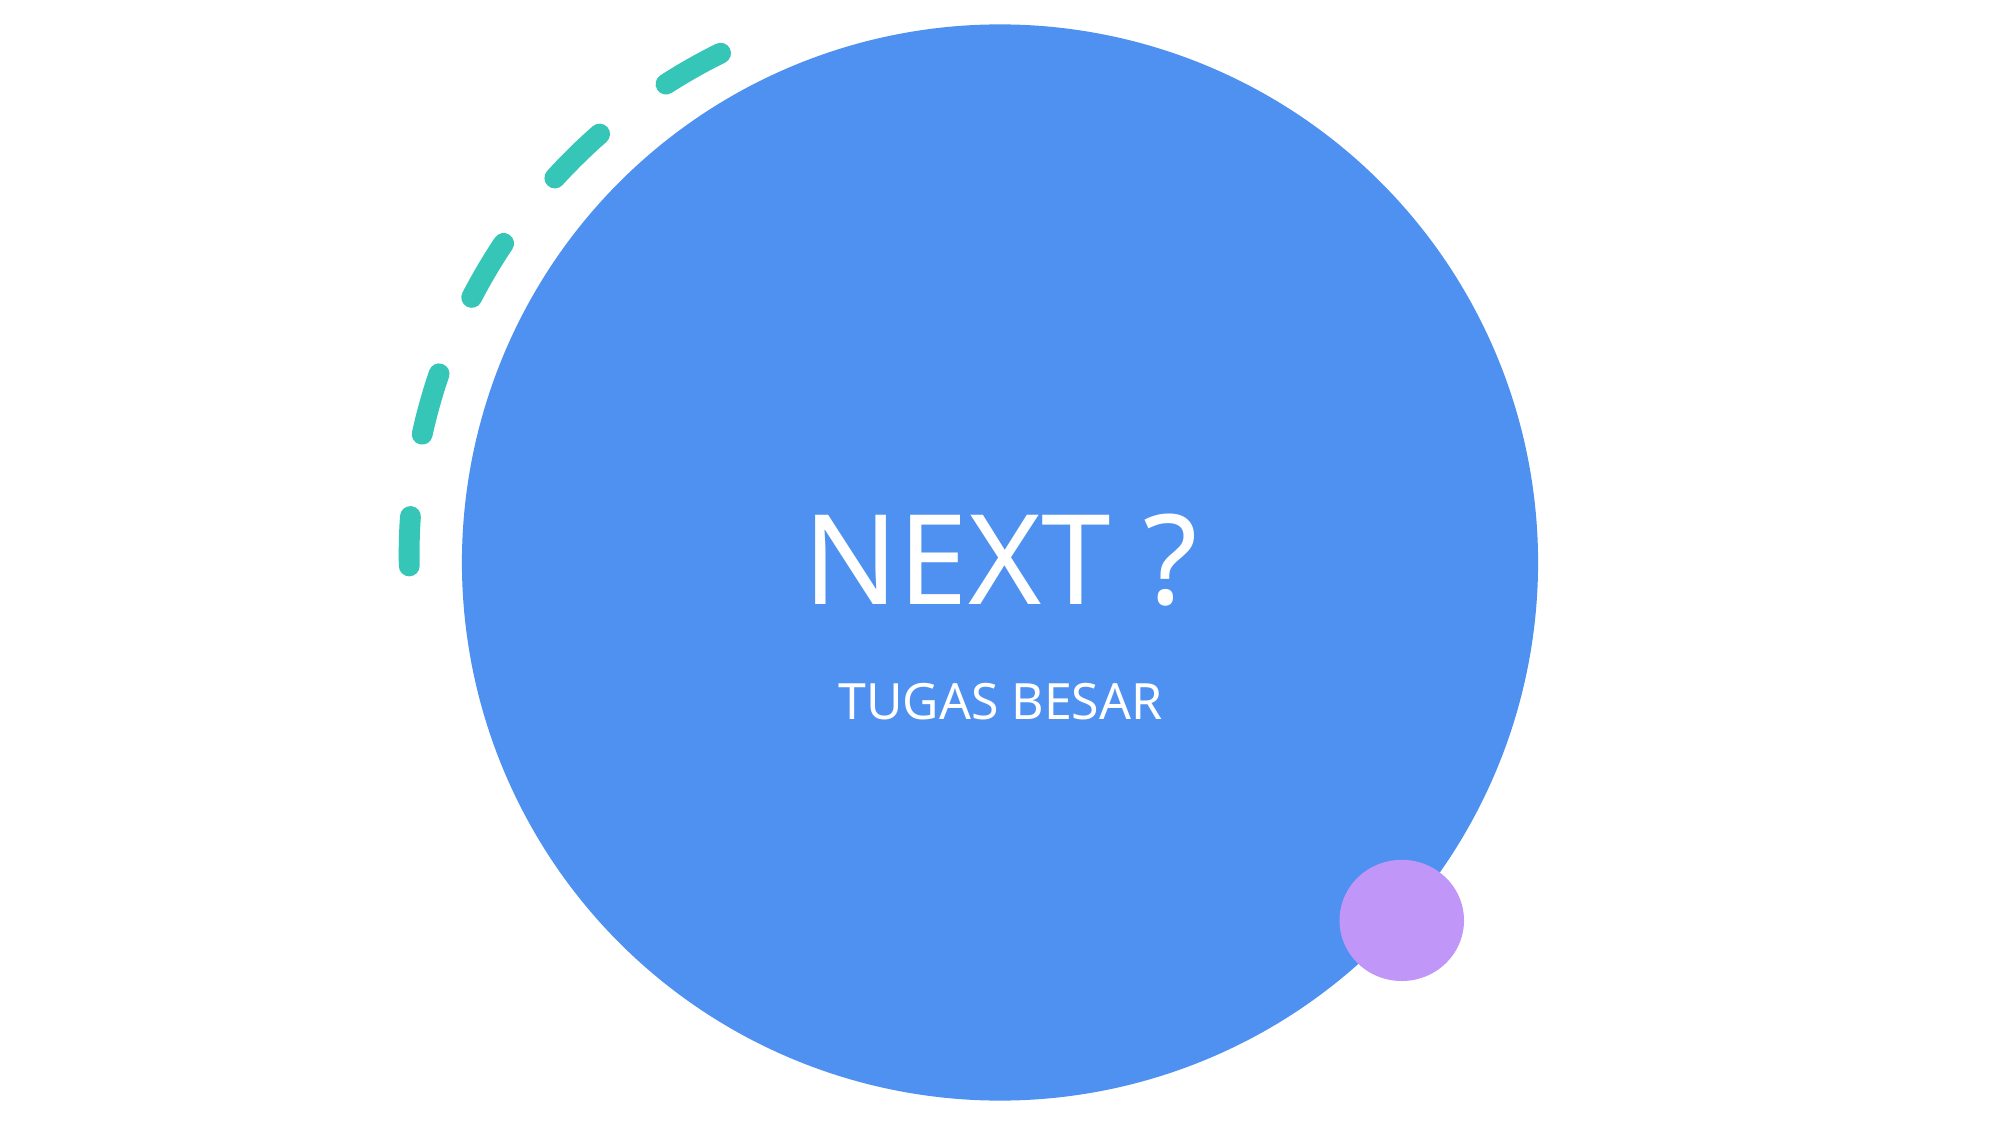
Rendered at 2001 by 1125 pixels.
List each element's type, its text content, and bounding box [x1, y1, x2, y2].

title NEXT ? [544, 226, 1457, 639]
list TUGAS BESAR [544, 668, 1457, 921]
